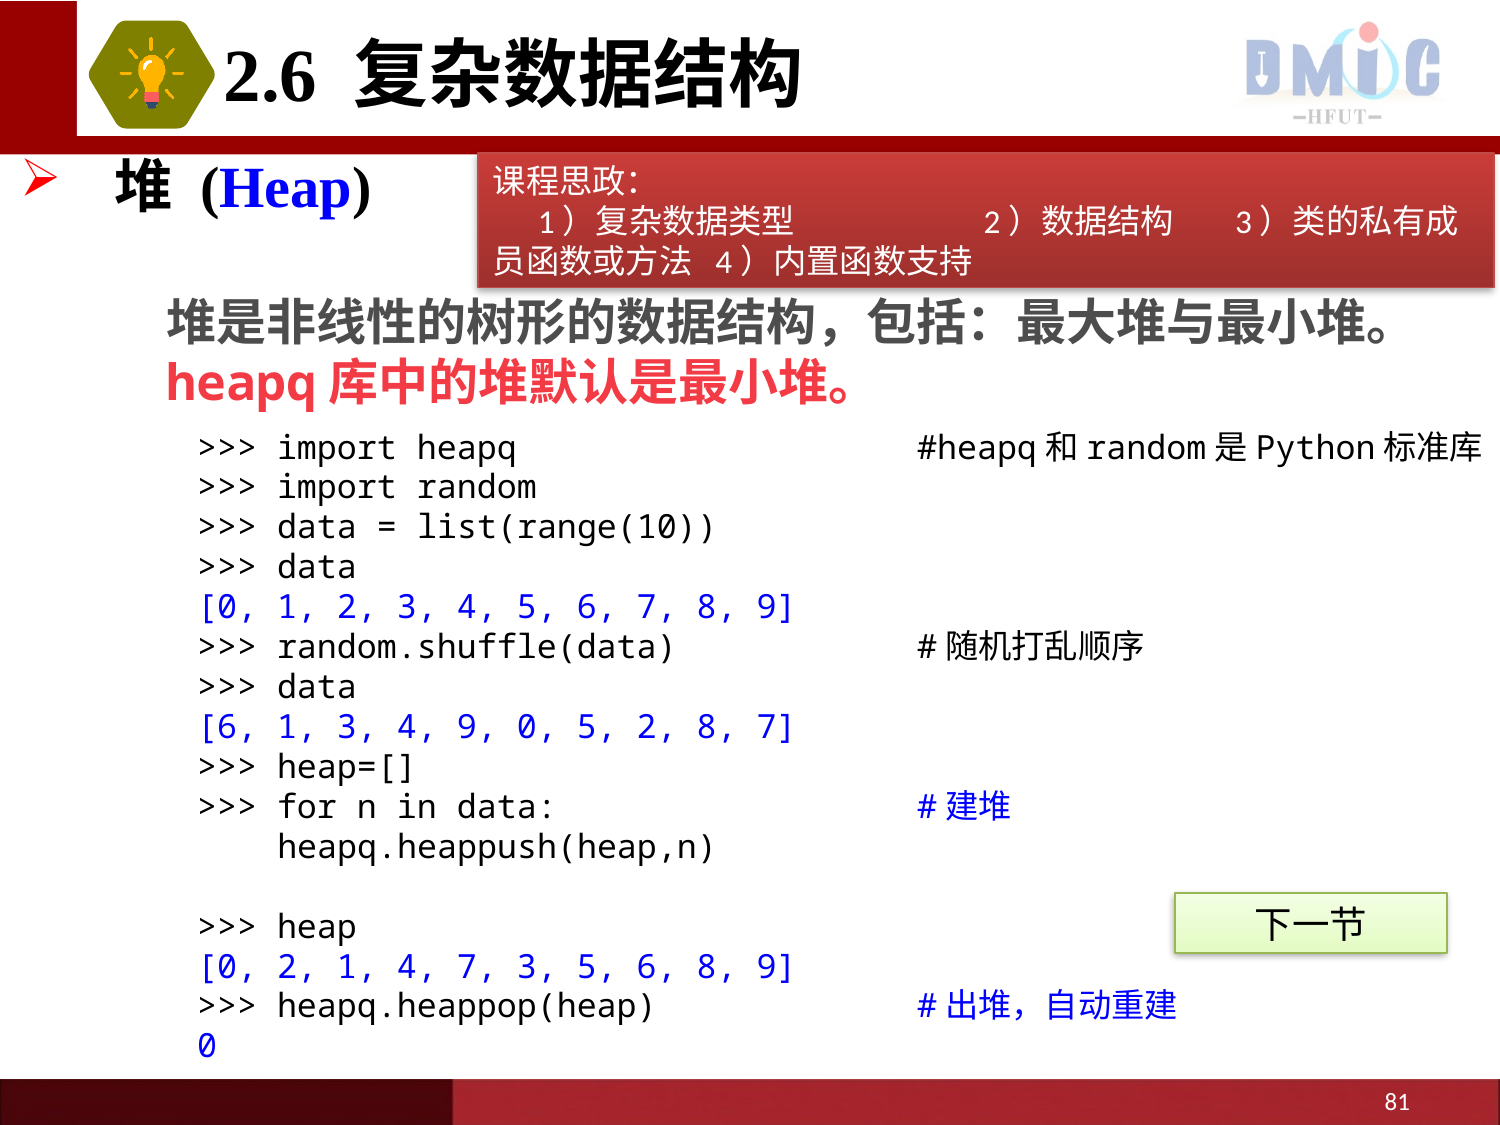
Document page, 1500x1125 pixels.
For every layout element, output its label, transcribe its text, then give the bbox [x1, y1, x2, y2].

text_box 课程思政： 1）复杂数据类型 2）数据结构 3）类的私有成员函数或方法 4）内置函数支持 [477, 152, 1495, 288]
text_box 堆 (Heap) [5, 113, 1500, 270]
picture [0, 1079, 1500, 1125]
text_box import string import random x = '0123456789' # y = [random.choice(x) for i in range(1000)] y = random.choices(x, k=1000) z = ''.join(y) d = dict() #使用字典保存每个字符出现次数 for ch in z: d[ch] = d.get(ch, 0) + 1 # count()? 大家还记得这是谁的函数么？ print(d) [1210, 21, 1472, 113]
text_box 堆是非线性的树形的数据结构，包括：最大堆与最小堆。 heapq库中的堆默认是最小堆。 [151, 282, 1500, 478]
text_box 下一节 [1174, 892, 1448, 954]
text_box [0, 19, 1176, 129]
slide_number 81 [1074, 1081, 1425, 1119]
list >>> import heapq #heapq和random是Python标准库 >>> import random >>> data = list(range(10)) >>> data [0, 1, 2, 3, 4, 5, 6, 7, 8, 9] >>> random.shuffle(data) #随机打乱顺序 >>> data [6, 1, 3, 4, 9, 0, 5, 2, 8, 7] >>> heap=[] >>> for n in data: #建堆 heapq.heappush(heap,n) >>> heap [0, 2, 1, 4, 7, 3, 5, 6, 8, 9] >>> heapq.heappop(heap) #出堆，自动重建 0 [181, 478, 1500, 1048]
